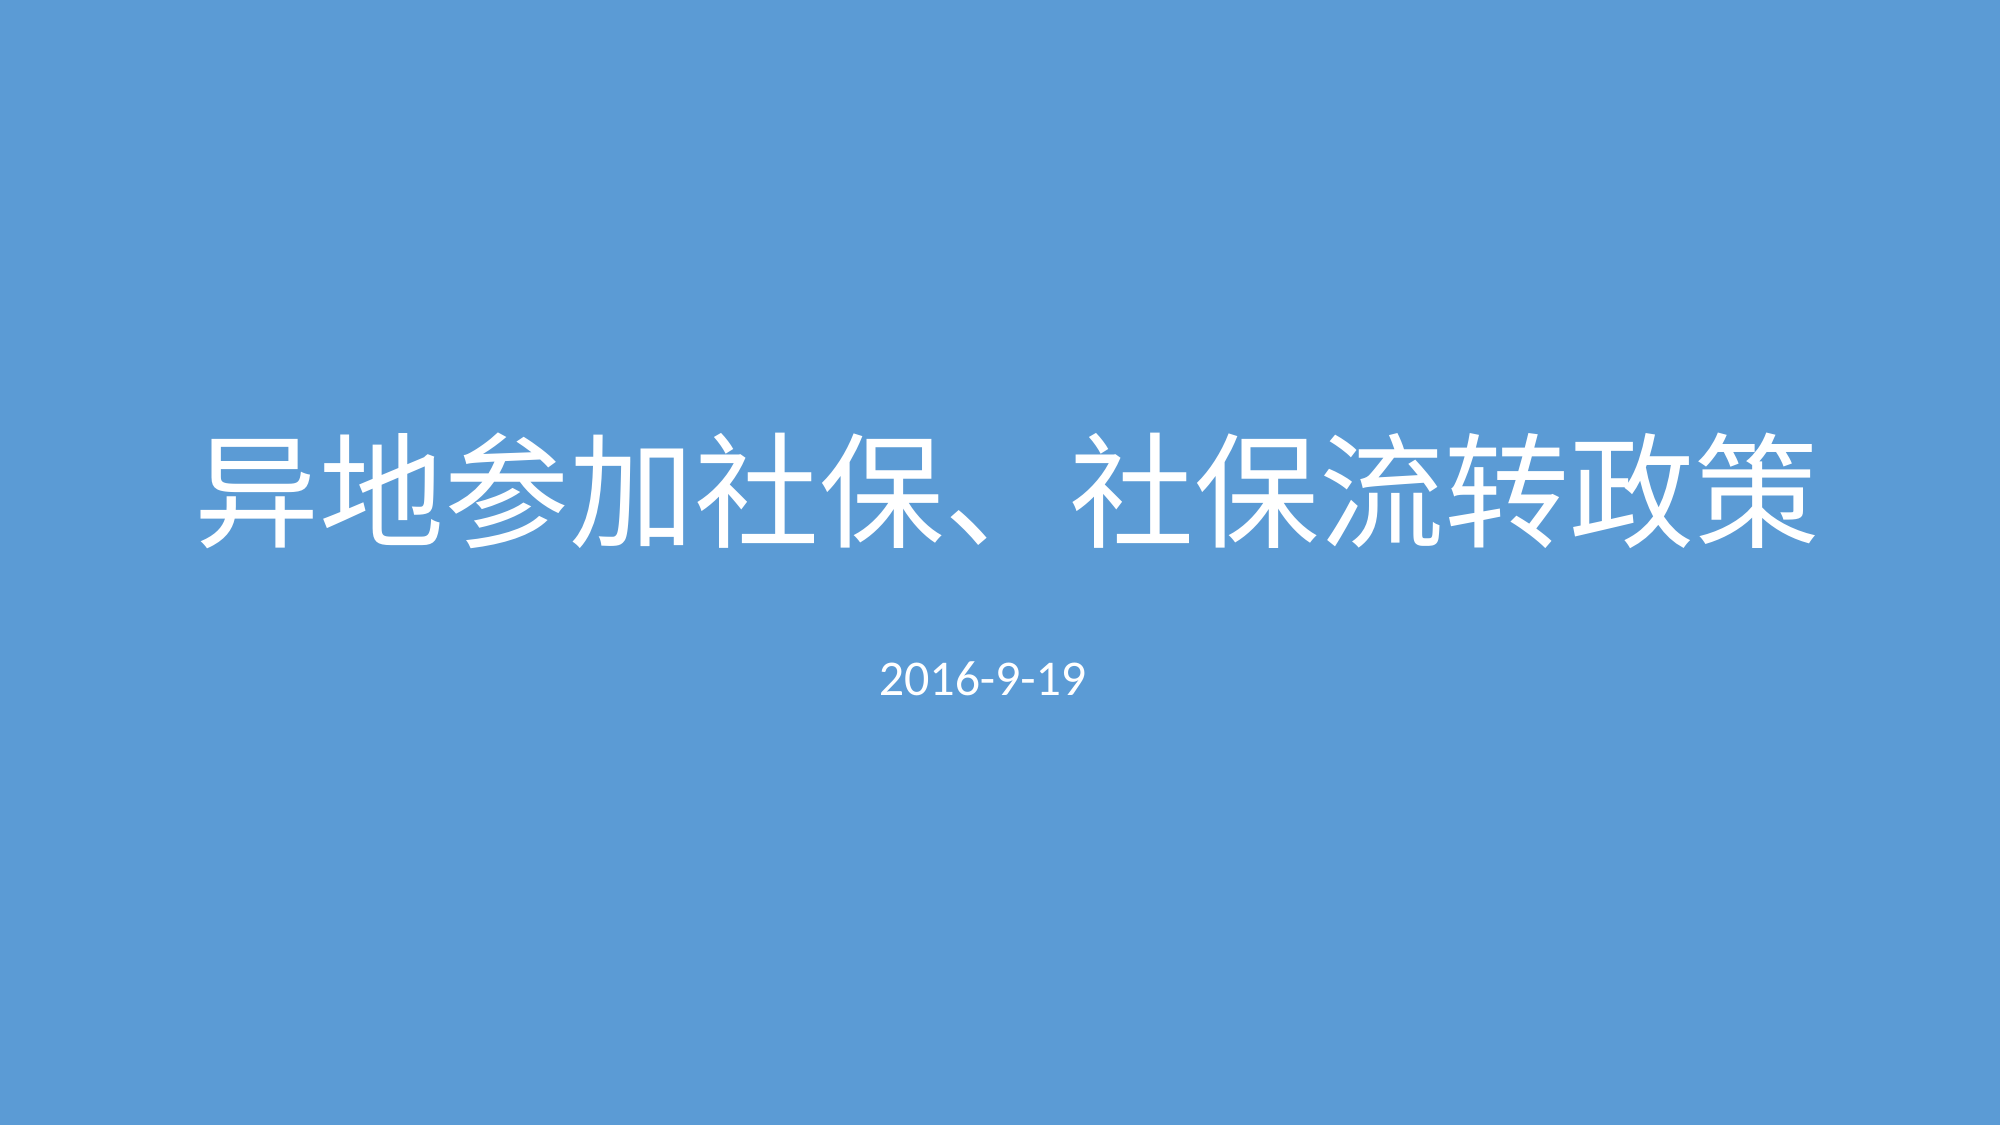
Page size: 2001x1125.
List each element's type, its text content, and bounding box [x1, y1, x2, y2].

text_box 2016-9-19 [637, 638, 1328, 713]
title 异地参加社保、社保流转政策 [163, 182, 1850, 574]
